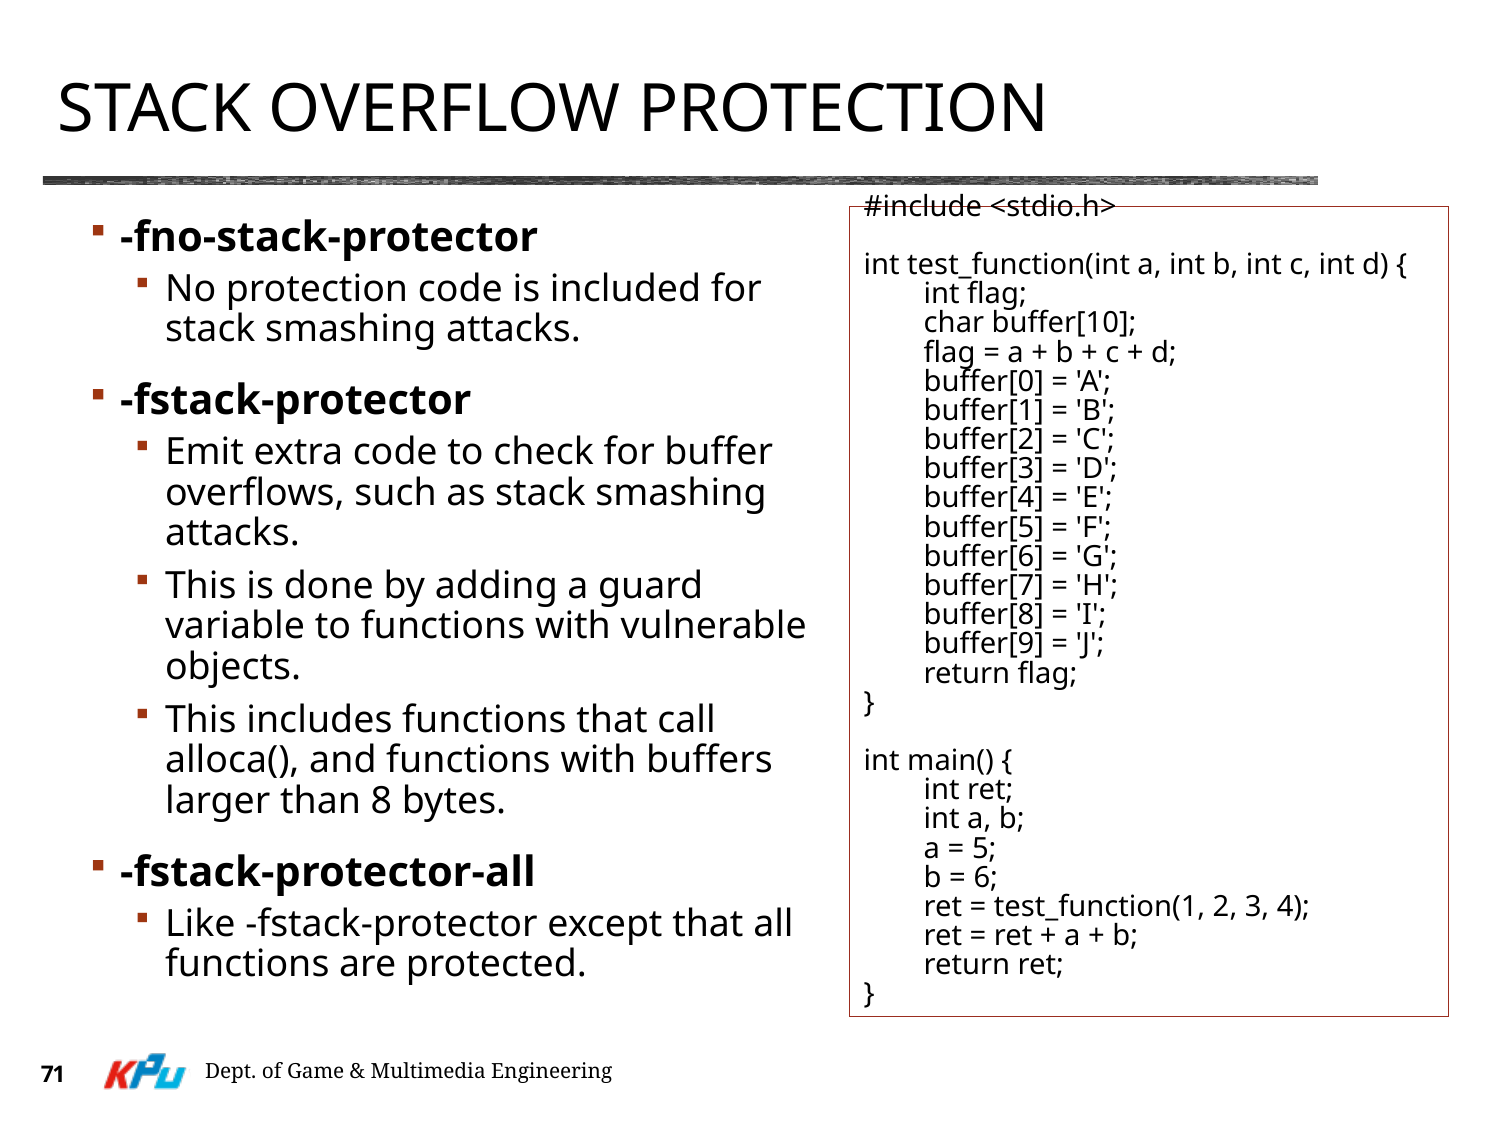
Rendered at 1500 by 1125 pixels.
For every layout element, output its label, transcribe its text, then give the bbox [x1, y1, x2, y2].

slide_number 71 [13, 1044, 93, 1105]
title Stack overflow protection [42, 39, 1458, 182]
list -fno-stack-protector No protection code is included for stack smashing attacks. -fstack-protector Emit extra code to check for buffer overflows, such as stack smashing attacks. This is done by adding a guard variable to functions with vulnerable objects. This includes functions that call alloca(), and functions with buffers larger than 8 bytes. -fstack-protector-all Like -fstack-protector except that all functions are protected. [75, 208, 835, 1047]
picture [92, 1047, 191, 1120]
footer Dept. of Game & Multimedia Engineering [190, 1042, 879, 1103]
text_box #include <stdio.h> int test_function(int a, int b, int c, int d) { int flag; char buffer[10]; flag = a + b + c + d; buffer[0] = 'A'; buffer[1] = 'B'; buffer[2] = 'C'; buffer[3] = 'D'; buffer[4] = 'E'; buffer[5] = 'F'; buffer[6] = 'G'; buffer[7] = 'H'; buffer[8] = 'I'; buffer[9] = 'J'; return flag; } int main() { int ret; int a, b; a = 5; b = 6; ret = test_function(1, 2, 3, 4); ret = ret + a + b; return ret; } [849, 206, 1449, 1017]
